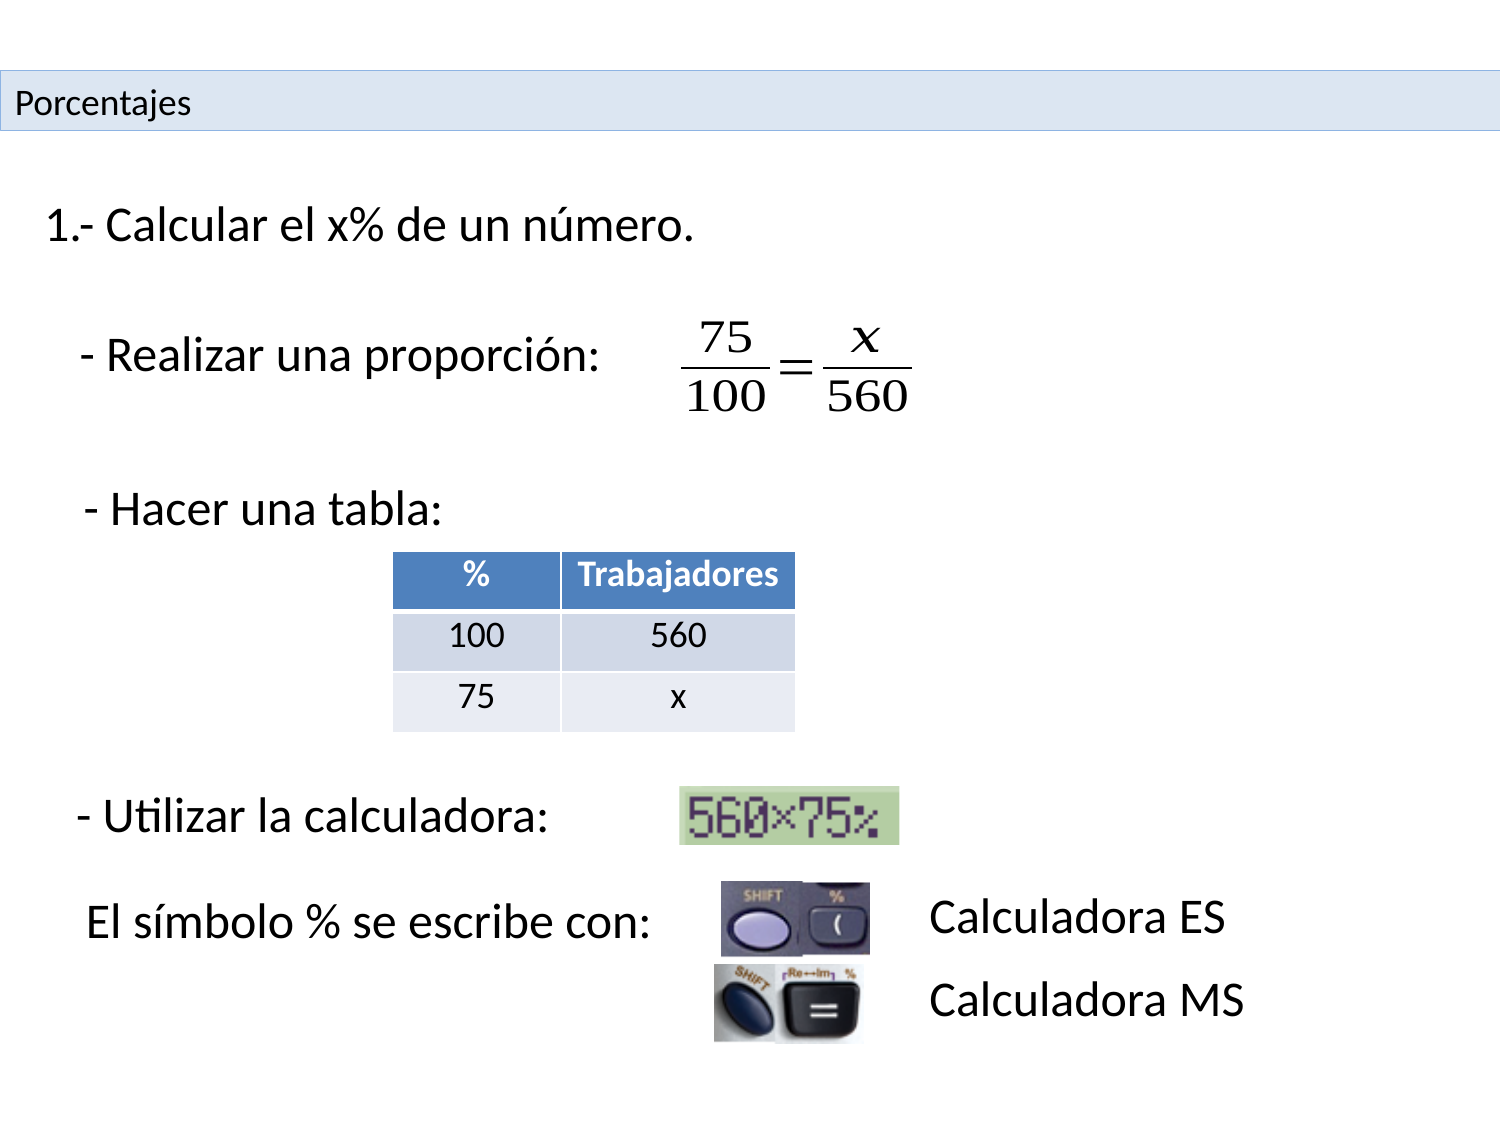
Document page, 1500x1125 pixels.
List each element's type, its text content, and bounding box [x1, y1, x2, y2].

table_cell 560 [562, 614, 795, 671]
picture [679, 786, 900, 847]
text_box El símbolo % se escribe con: [873, 881, 1288, 957]
picture [720, 881, 872, 961]
table_header % [393, 552, 560, 609]
table_cell 100 [393, 614, 560, 671]
text_box Calculadora ES [914, 876, 1482, 952]
text_box - Utilizar la calculadora: [61, 775, 1279, 850]
table_cell 75 [393, 673, 560, 732]
text_box El símbolo % se escribe con: [70, 881, 718, 957]
text_box Porcentajes [0, 70, 1500, 130]
table_cell x [562, 673, 795, 732]
picture [714, 963, 865, 1044]
text_box 1.- Calcular el x% de un número. [29, 184, 1247, 260]
table_header Trabajadores [562, 552, 795, 609]
text_box Calculadora MS [914, 959, 1482, 1034]
text_box - Realizar una proporción: [64, 314, 1282, 390]
text_box - Hacer una tabla: [69, 467, 1286, 543]
